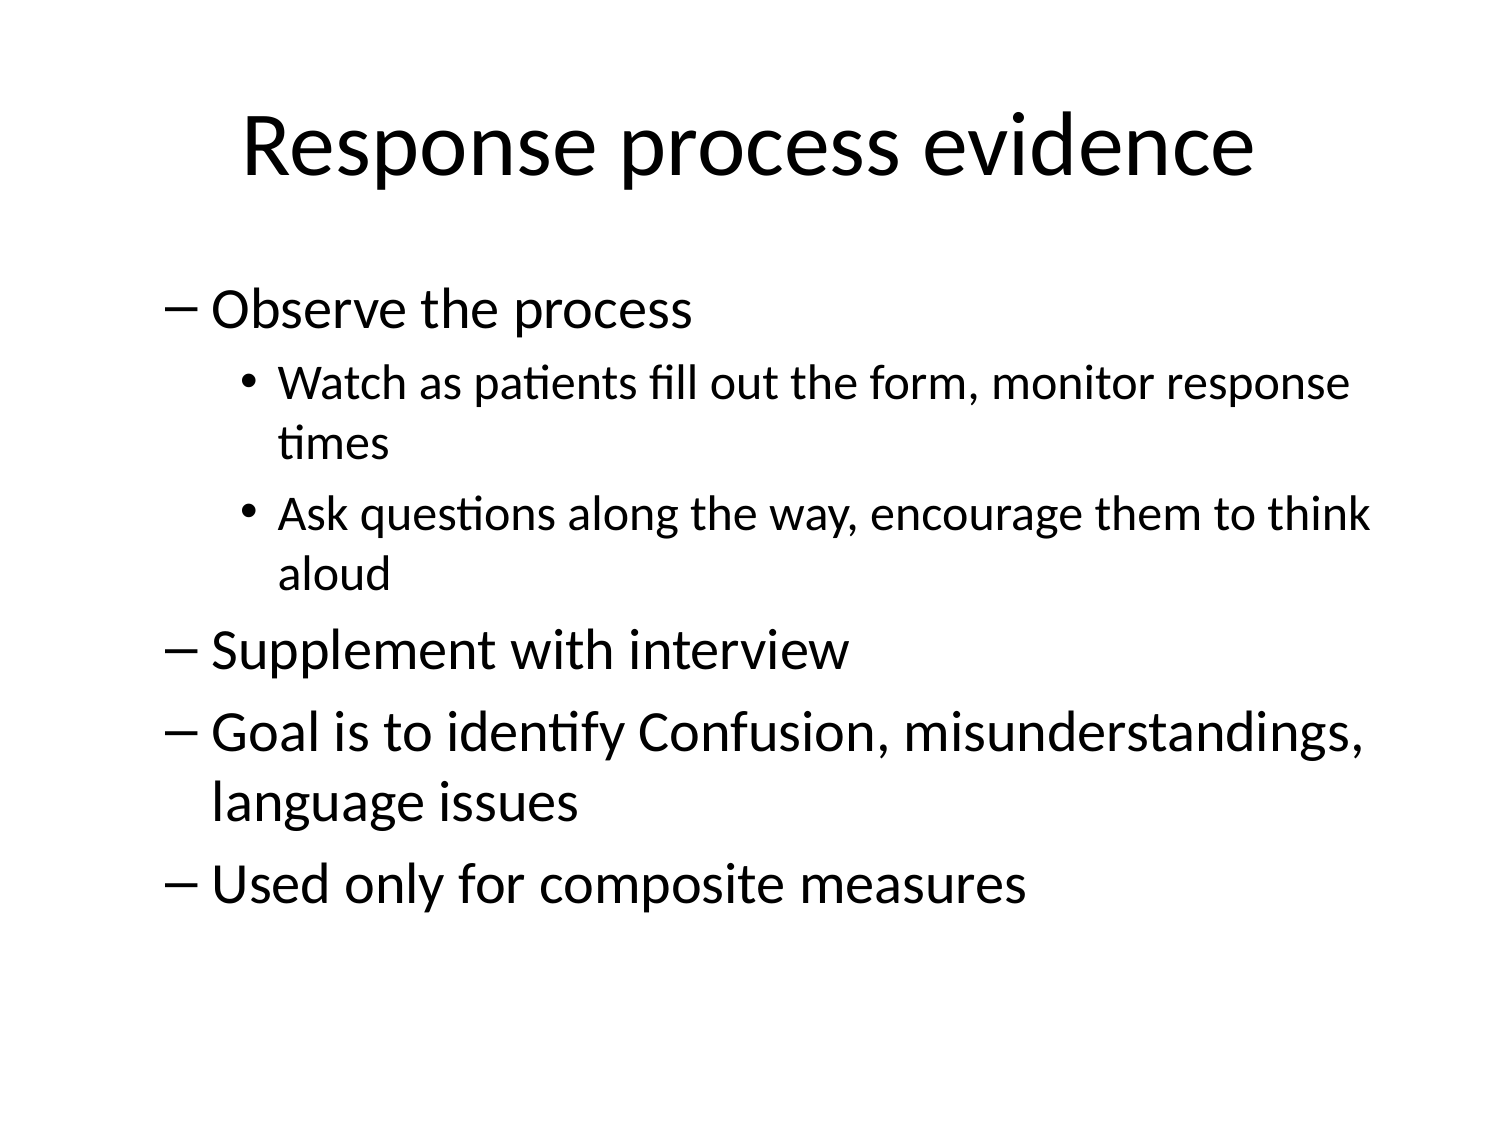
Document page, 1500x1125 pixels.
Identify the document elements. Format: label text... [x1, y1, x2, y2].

title Response process evidence [75, 45, 1425, 233]
list Observe the process Watch as patients fill out the form, monitor response times Ask questions along the way, encourage them to think aloud Supplement with interview Goal is to identify Confusion, misunderstandings, language issues Used only for composite measures [75, 262, 1425, 1005]
